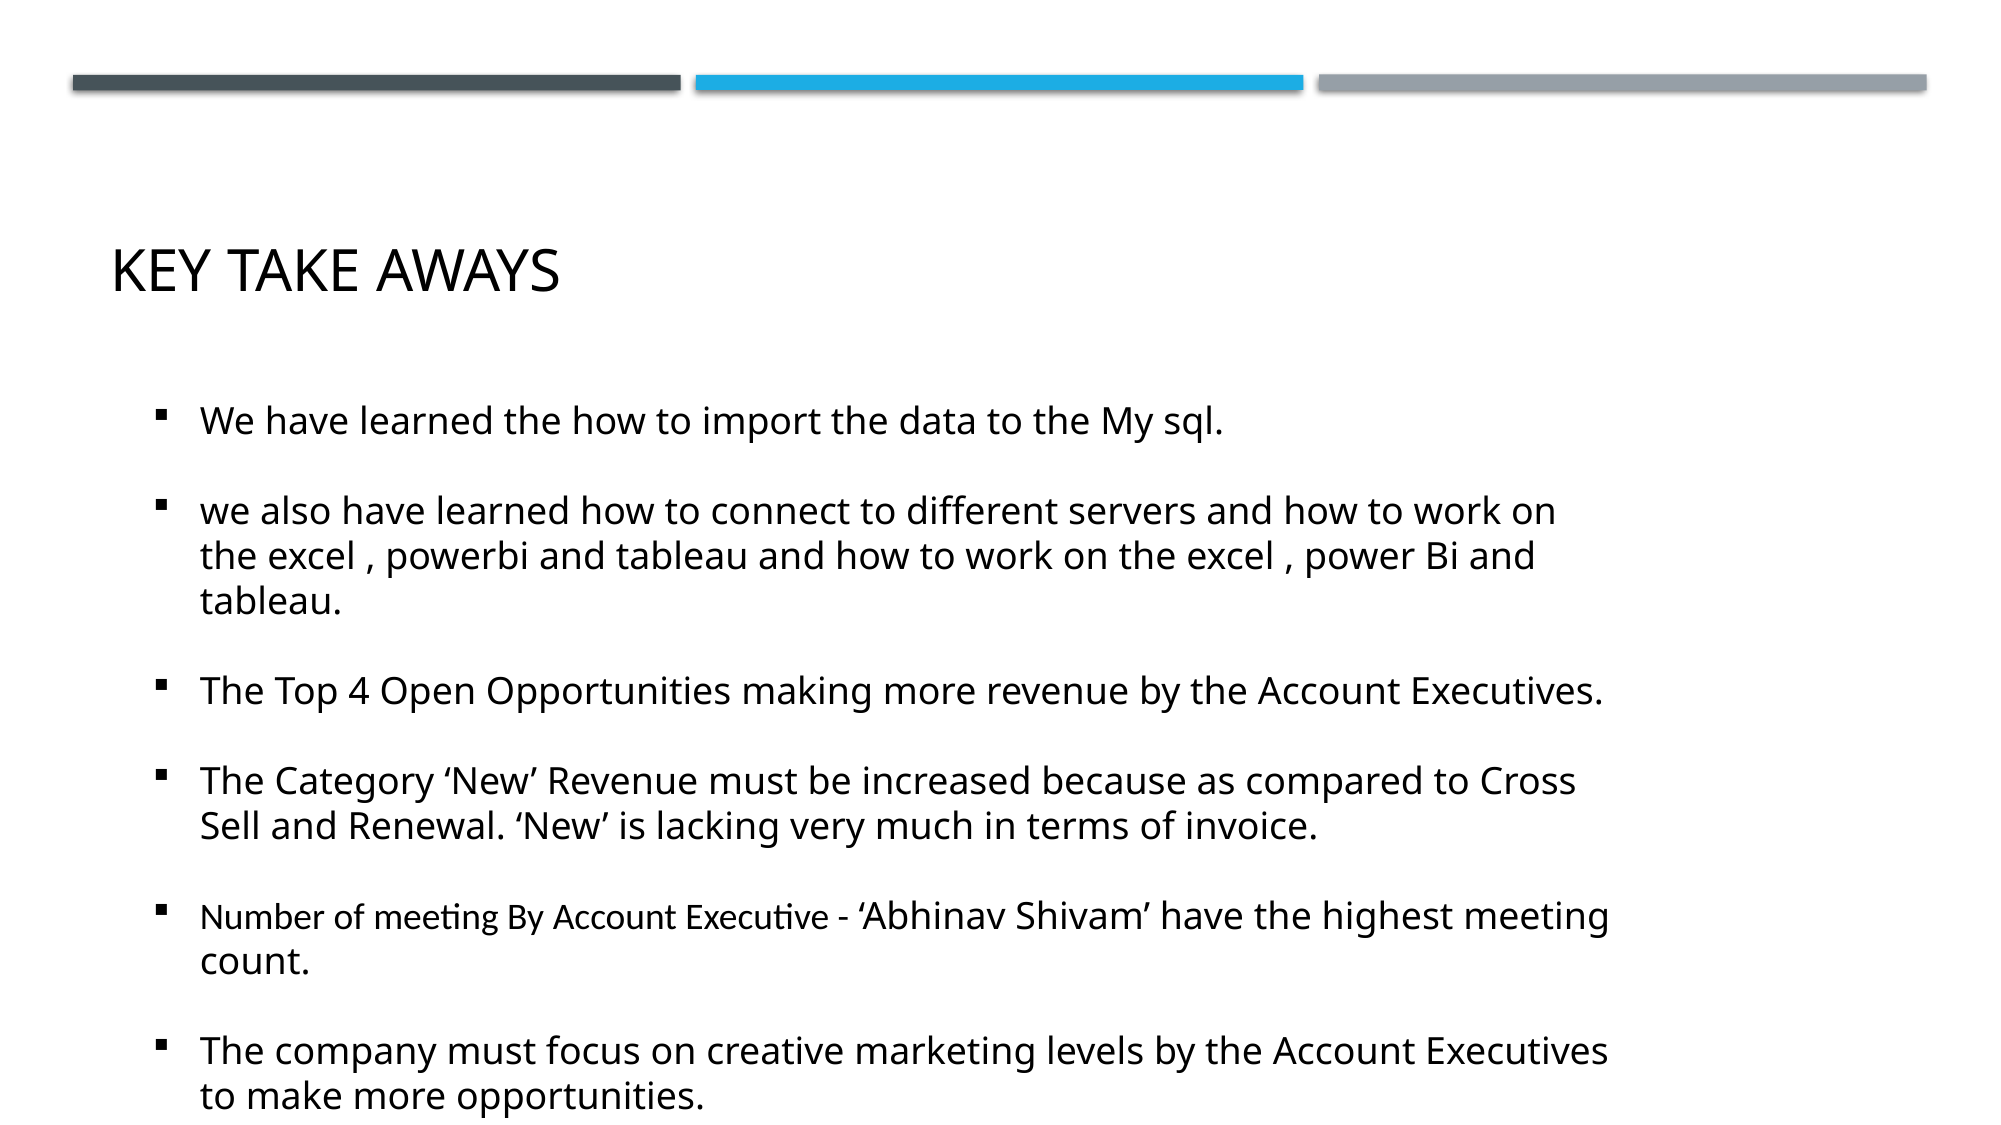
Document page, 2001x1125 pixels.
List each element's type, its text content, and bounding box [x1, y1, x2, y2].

text_box We have learned the how to import the data to the My sql. we also have learned how to connect to different servers and how to work on the excel , powerbi and tableau and how to work on the excel , power Bi and tableau. The Top 4 Open Opportunities making more revenue by the Account Executives. The Category ‘New’ Revenue must be increased because as compared to Cross Sell and Renewal. ‘New’ is lacking very much in terms of invoice. Number of meeting By Account Executive - ‘Abhinav Shivam’ have the highest meeting count. The company must focus on creative marketing levels by the Account Executives to make more opportunities. [138, 389, 1639, 1125]
title Key Take Aways [95, 115, 1905, 311]
